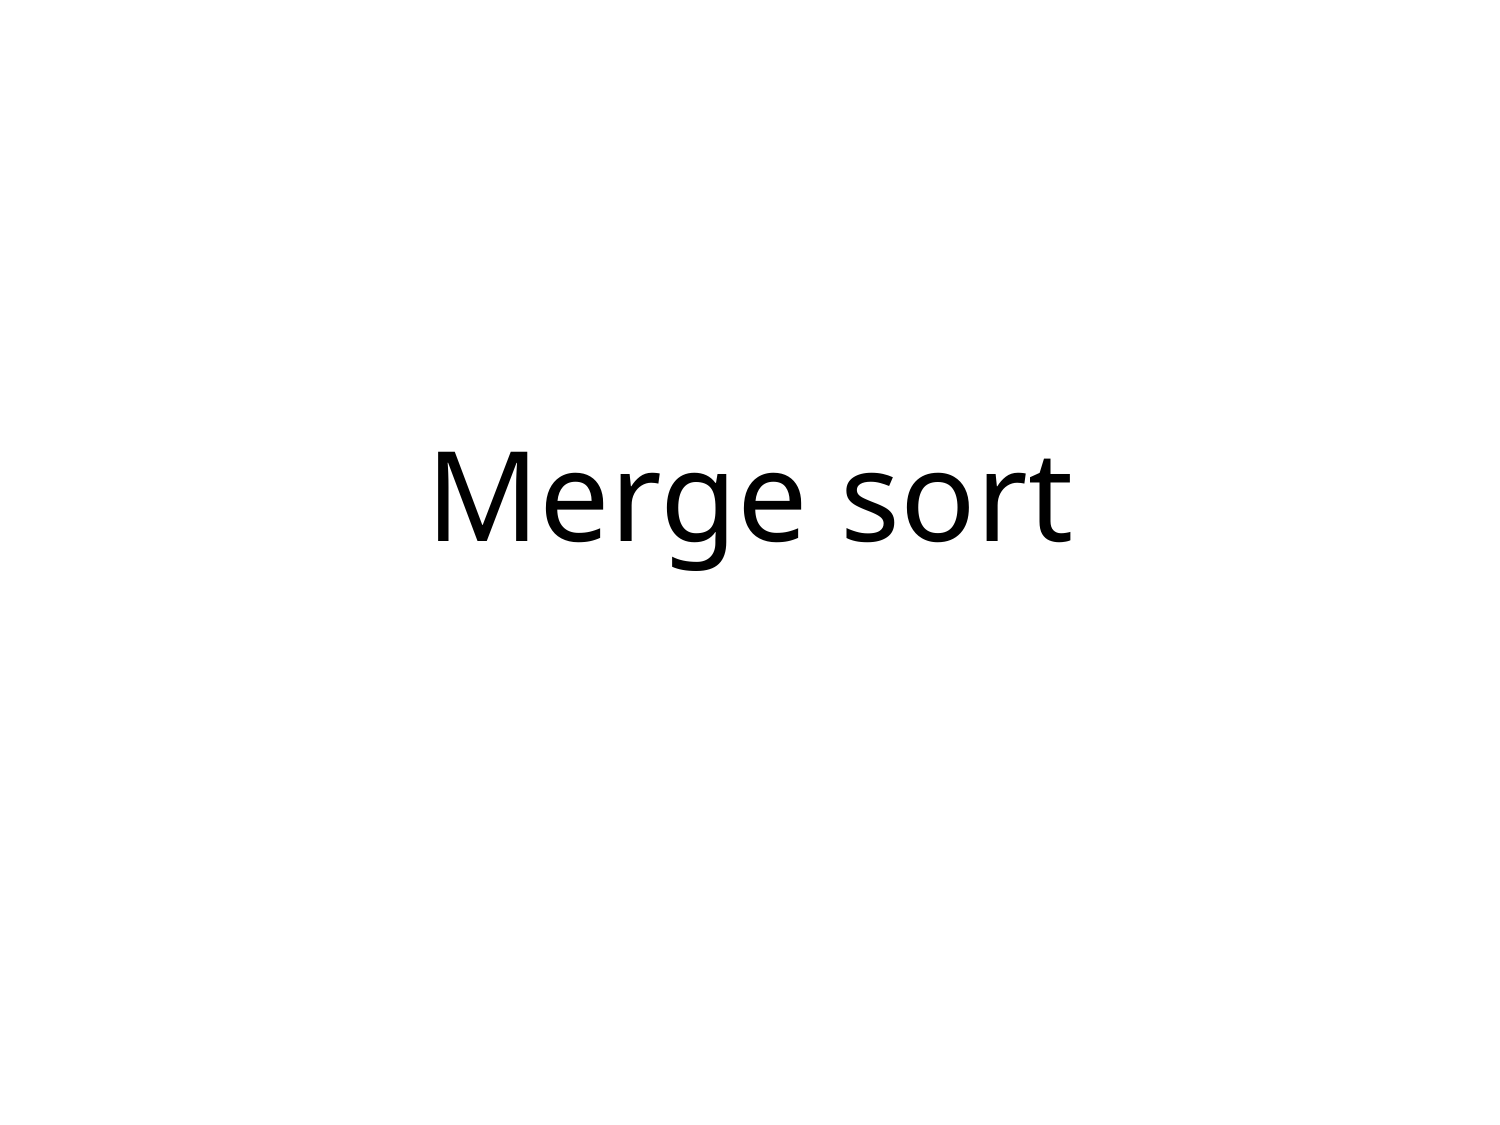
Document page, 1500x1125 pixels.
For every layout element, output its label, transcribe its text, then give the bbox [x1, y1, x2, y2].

title Merge sort [187, 184, 1313, 576]
